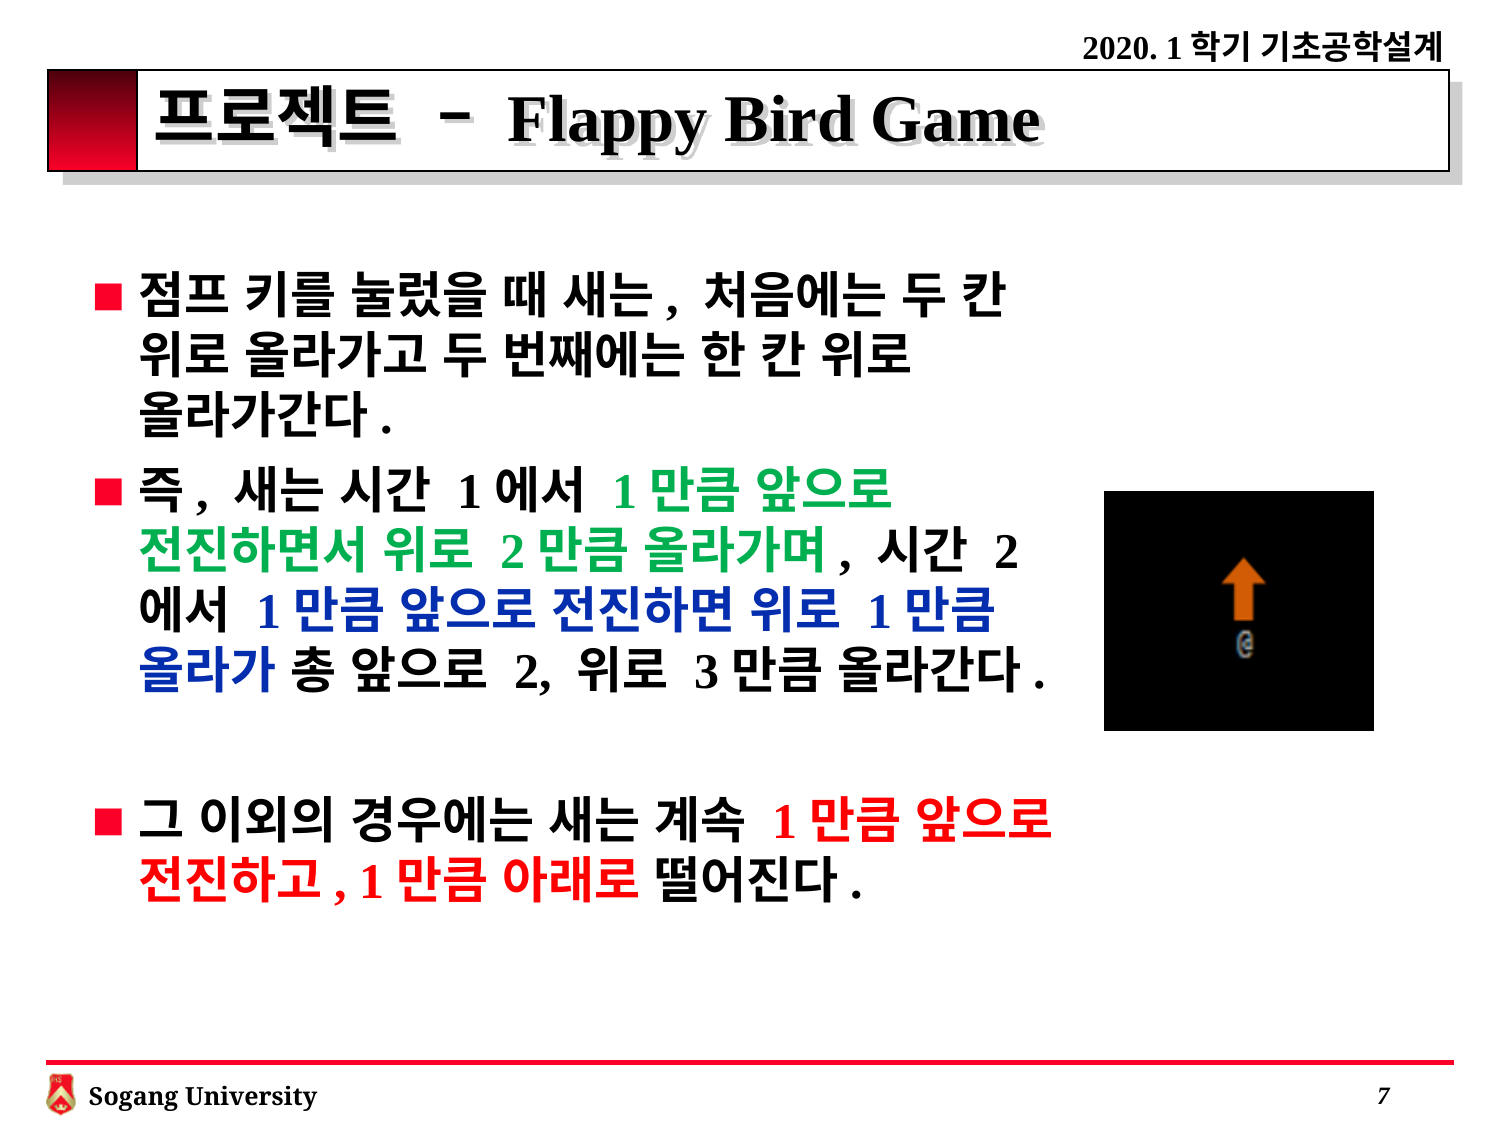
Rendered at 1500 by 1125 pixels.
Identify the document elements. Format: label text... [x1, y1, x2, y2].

slide_number 6 [1287, 1070, 1405, 1119]
title 프로젝트 – Flappy Bird Game [138, 65, 1455, 179]
picture [1104, 491, 1374, 731]
list 점프 키를 눌렀을 때 새는, 처음에는 두 칸 위로 올라가고 두 번째에는 한 칸 위로 올라가간다. 즉, 새는 시간 1에서 1만큼 앞으로 전진하면서 위로 2만큼 올라가며, 시간 2에서 1만큼 앞으로 전진하면 위로 1만큼 올라가 총 앞으로 2, 위로 3만큼 올라간다. 그 이외의 경우에는 새는 계속 1만큼 앞으로 전진하고, 1만큼 아래로 떨어진다. [76, 255, 1070, 1119]
picture [44, 1068, 76, 1119]
